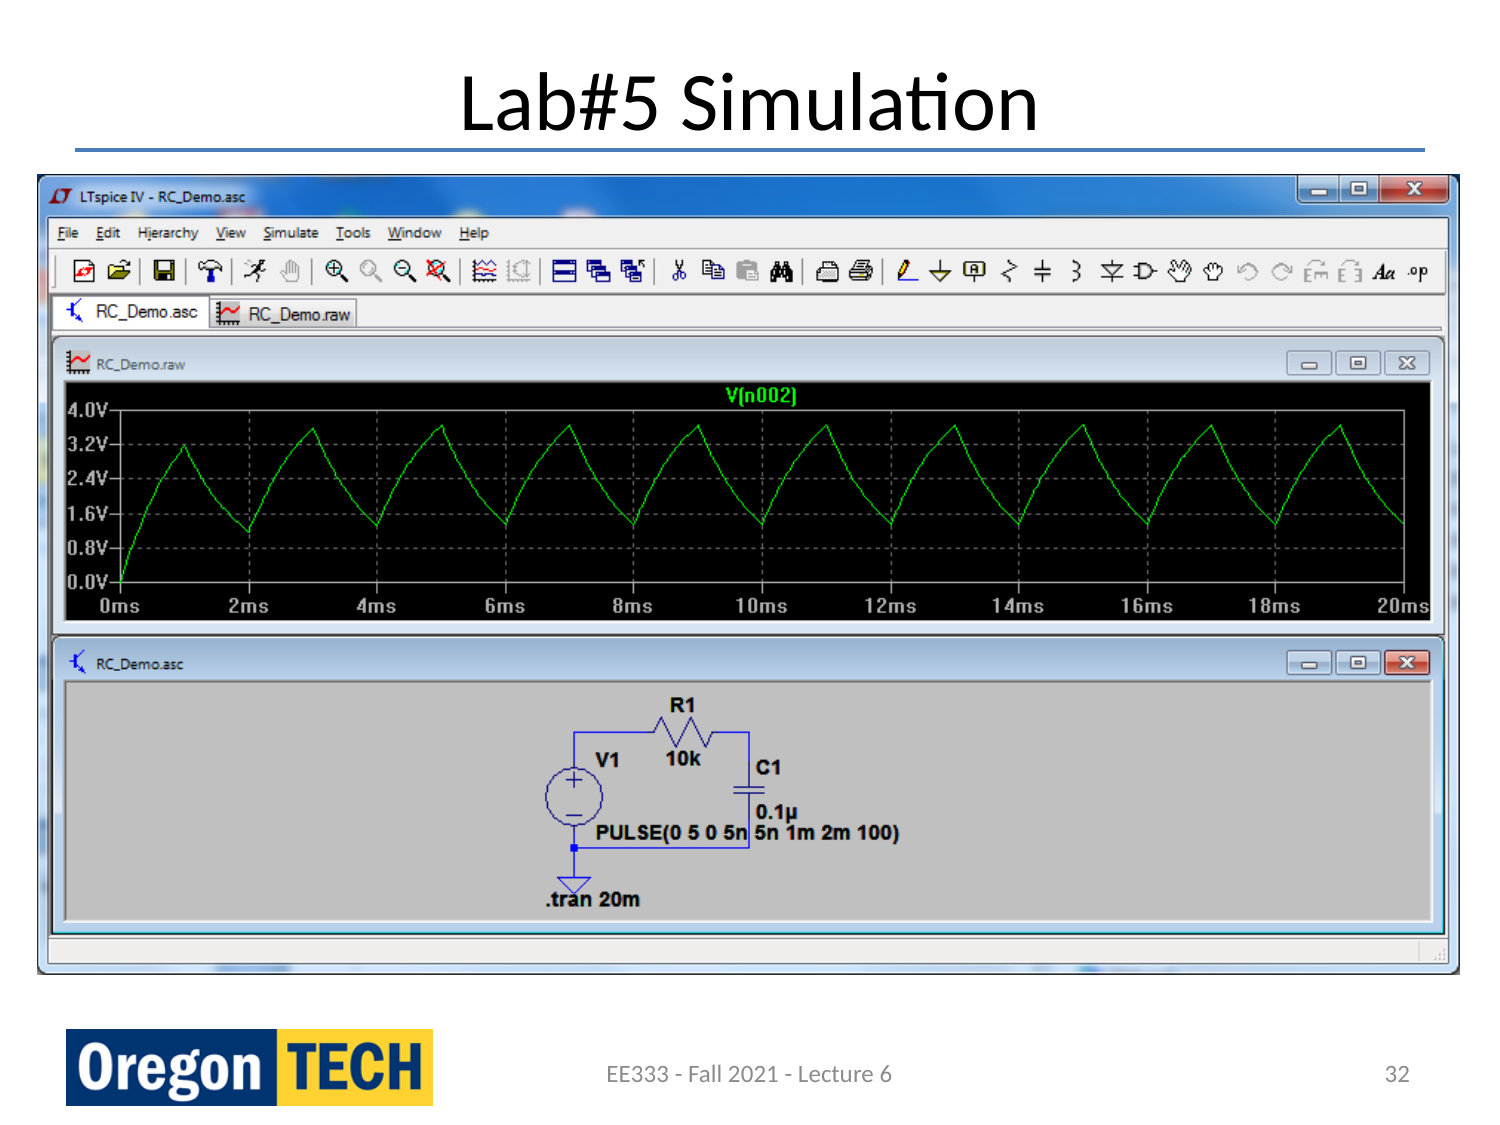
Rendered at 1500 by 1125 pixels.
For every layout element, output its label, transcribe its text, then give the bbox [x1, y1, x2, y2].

picture [66, 1029, 433, 1106]
slide_number 32 [1074, 1042, 1425, 1103]
picture [37, 174, 1460, 976]
footer EE333 - Fall 2021 - Lecture 6 [512, 1042, 988, 1103]
title Lab#5 Simulation [75, 45, 1425, 150]
